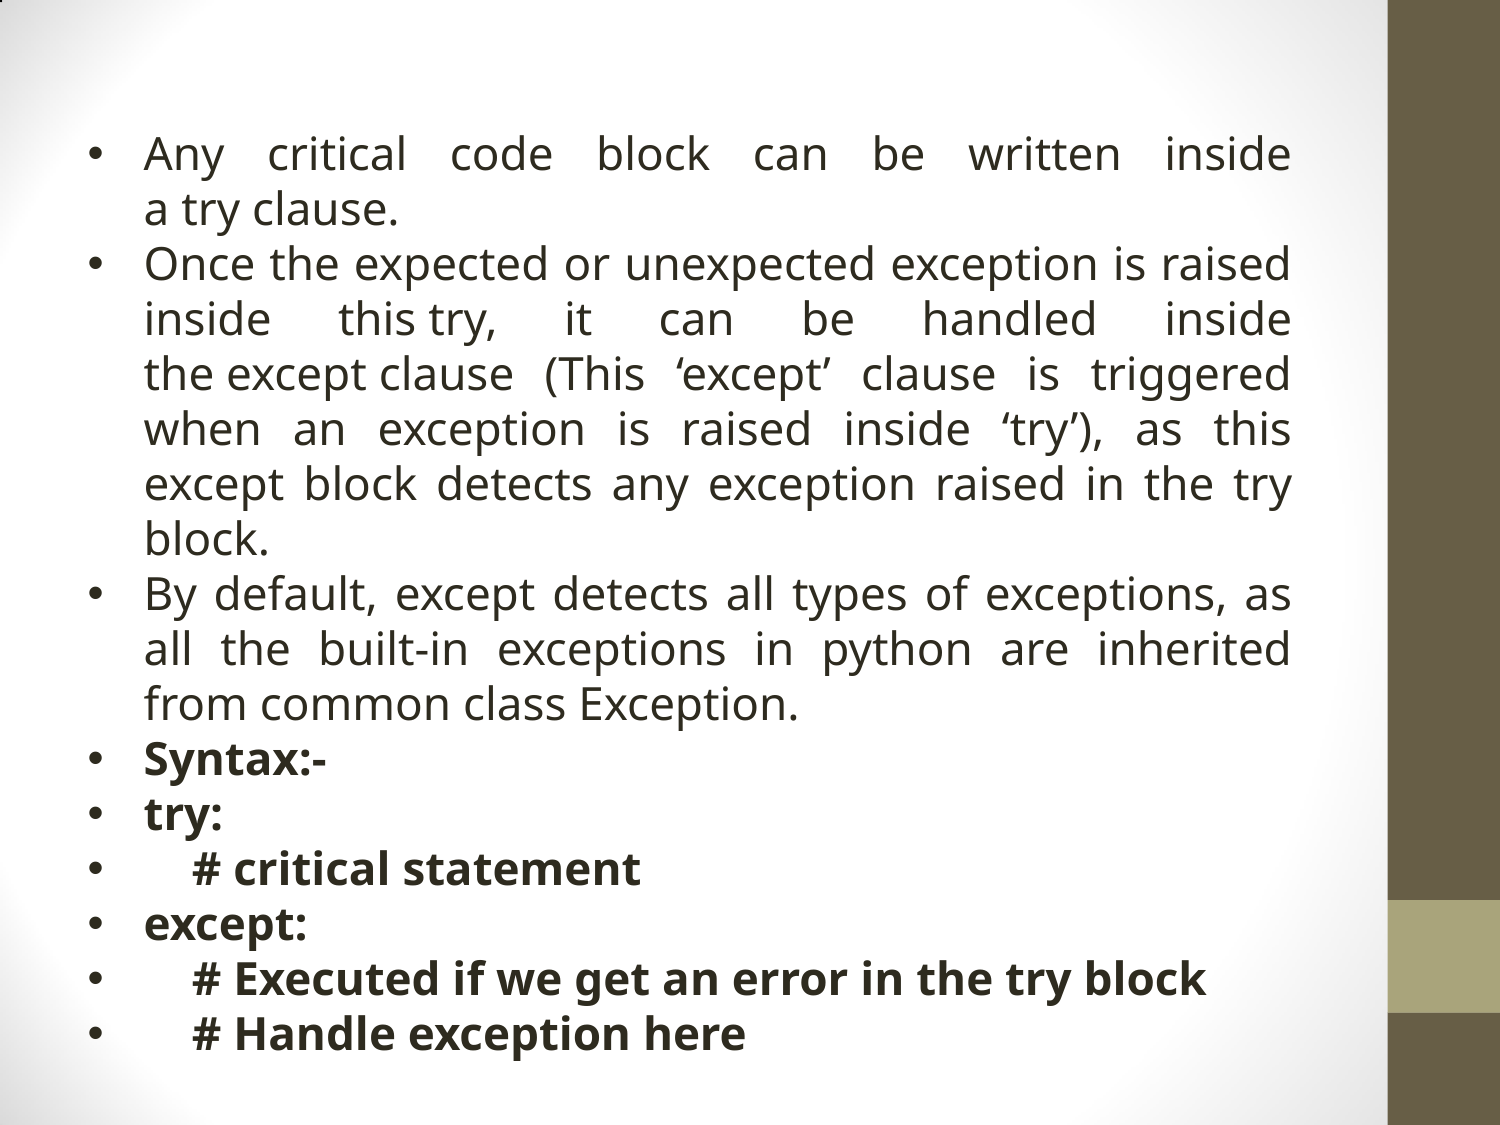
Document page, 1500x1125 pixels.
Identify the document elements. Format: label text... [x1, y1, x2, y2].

picture [0, 0, 1387, 1125]
list Any critical code block can be written inside a try clause. Once the expected or unexpected exception is raised inside this try, it can be handled inside the except clause (This ‘except’ clause is triggered when an exception is raised inside ‘try’), as this except block detects any exception raised in the try block. By default, except detects all types of exceptions, as all the built-in exceptions in python are inherited from common class Exception. Syntax:- try: # critical statement except: # Executed if we get an error in the try block # Handle exception here [87, 125, 1293, 1125]
